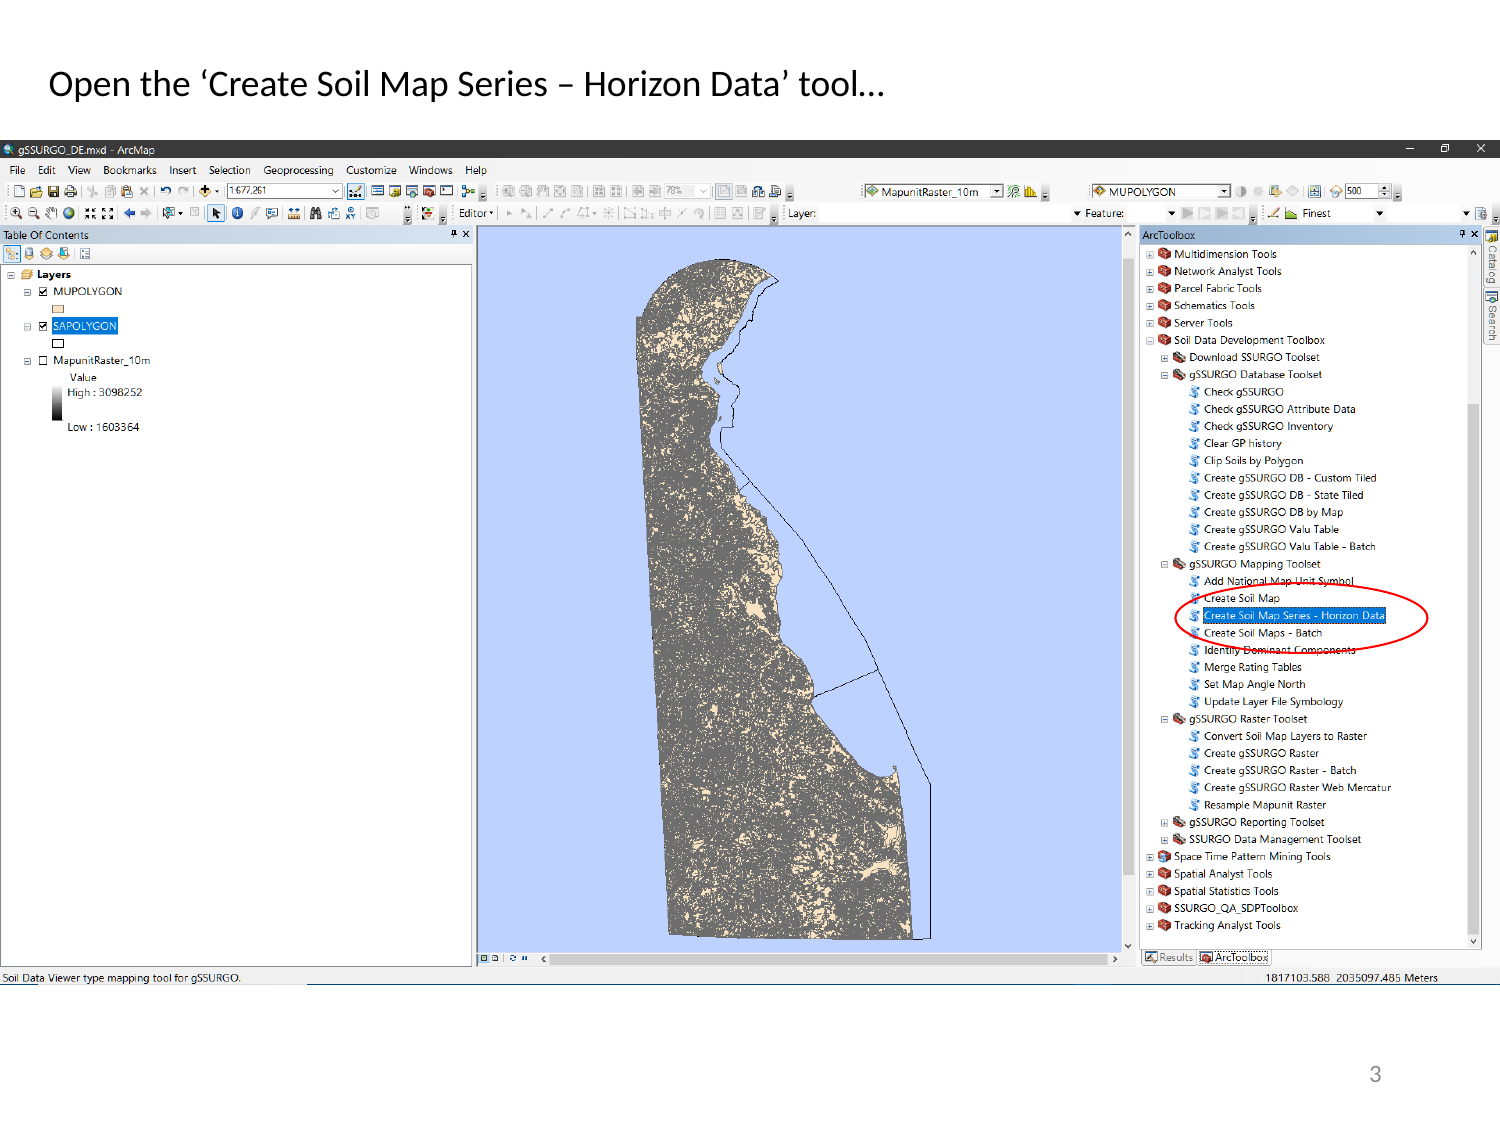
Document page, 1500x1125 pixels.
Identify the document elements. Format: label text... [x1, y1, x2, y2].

slide_number 3 [1059, 1042, 1397, 1103]
picture [0, 140, 1500, 985]
text_box Open the ‘Create Soil Map Series – Horizon Data’ tool… [33, 51, 901, 112]
